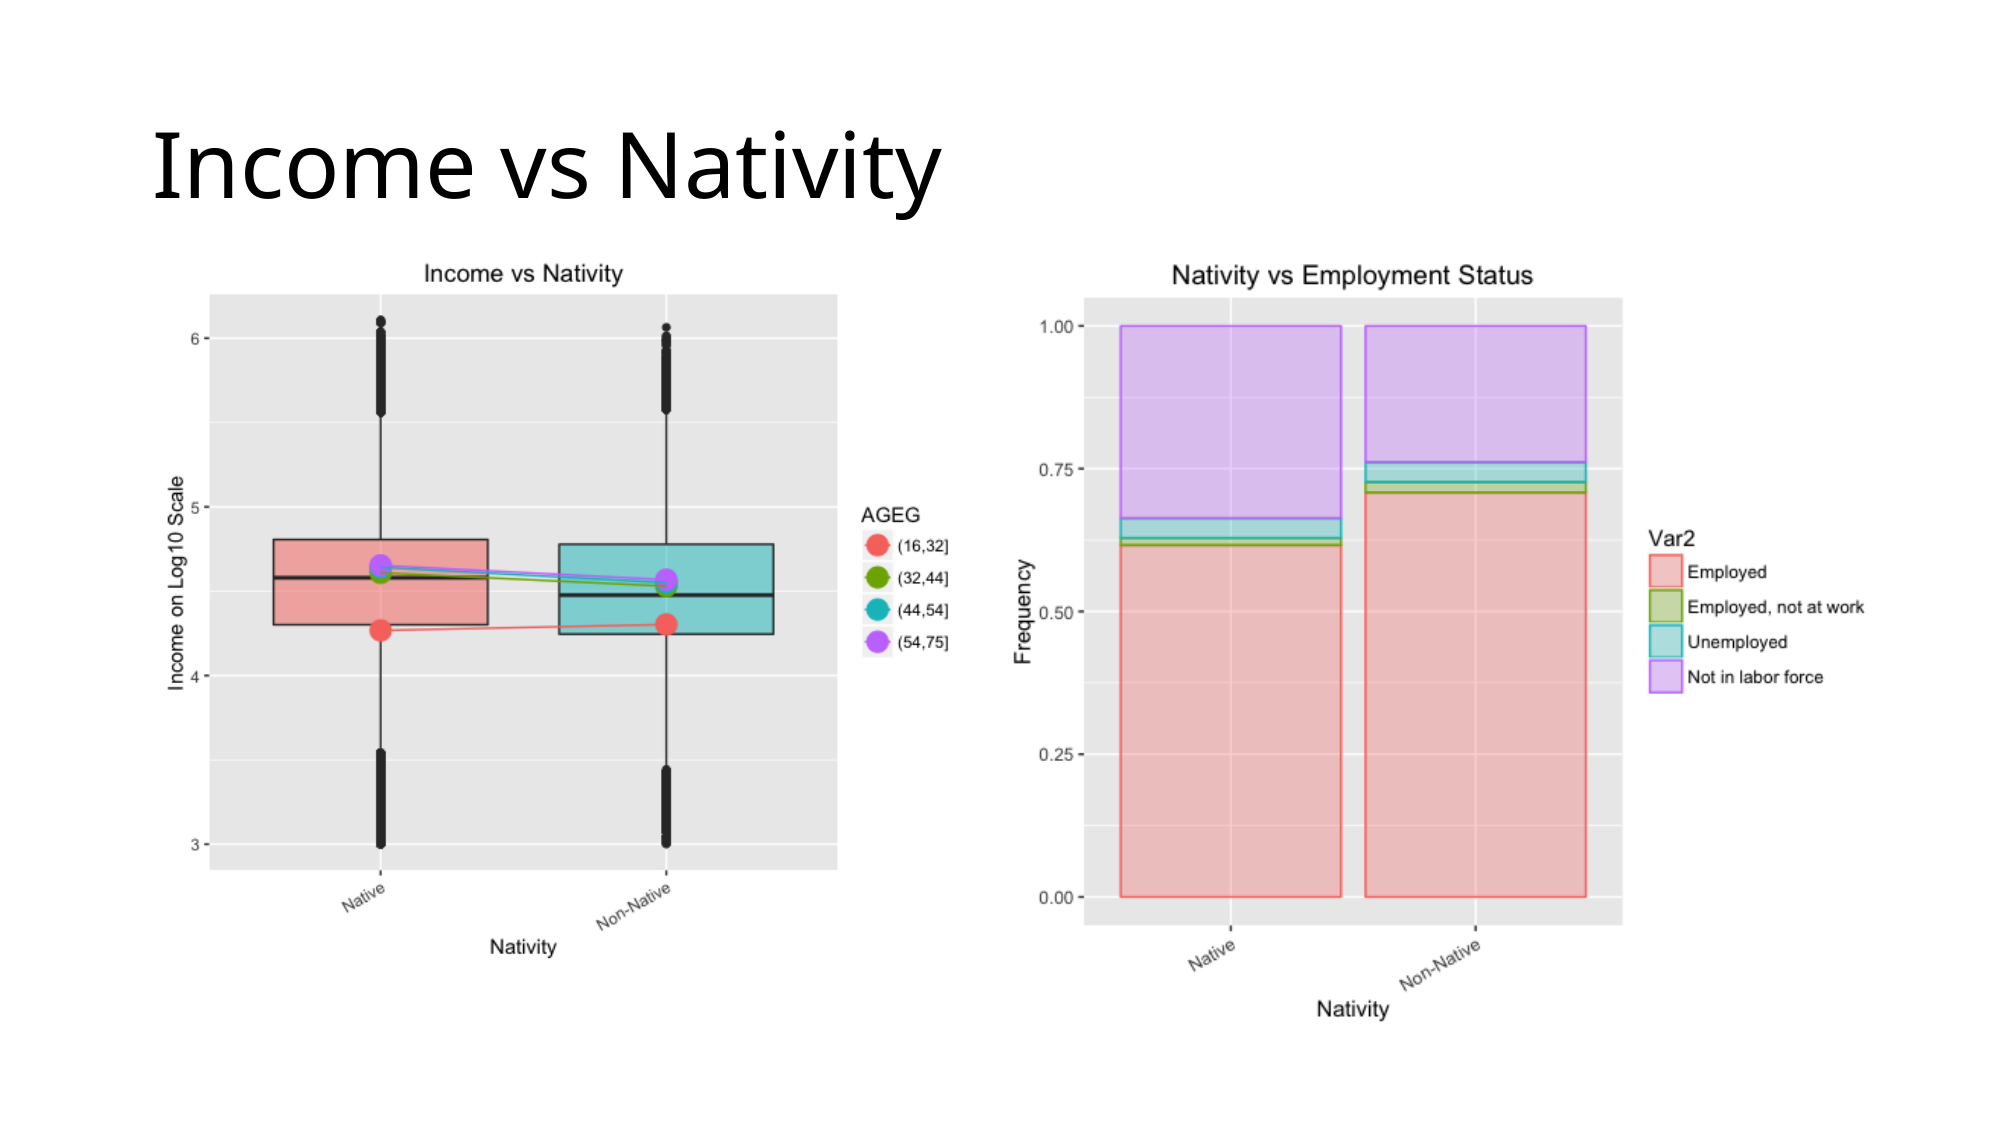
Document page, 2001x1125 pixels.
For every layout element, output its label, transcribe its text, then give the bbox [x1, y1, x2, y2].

picture [999, 254, 1902, 1032]
title Income vs Nativity [137, 59, 1863, 278]
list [154, 254, 983, 968]
